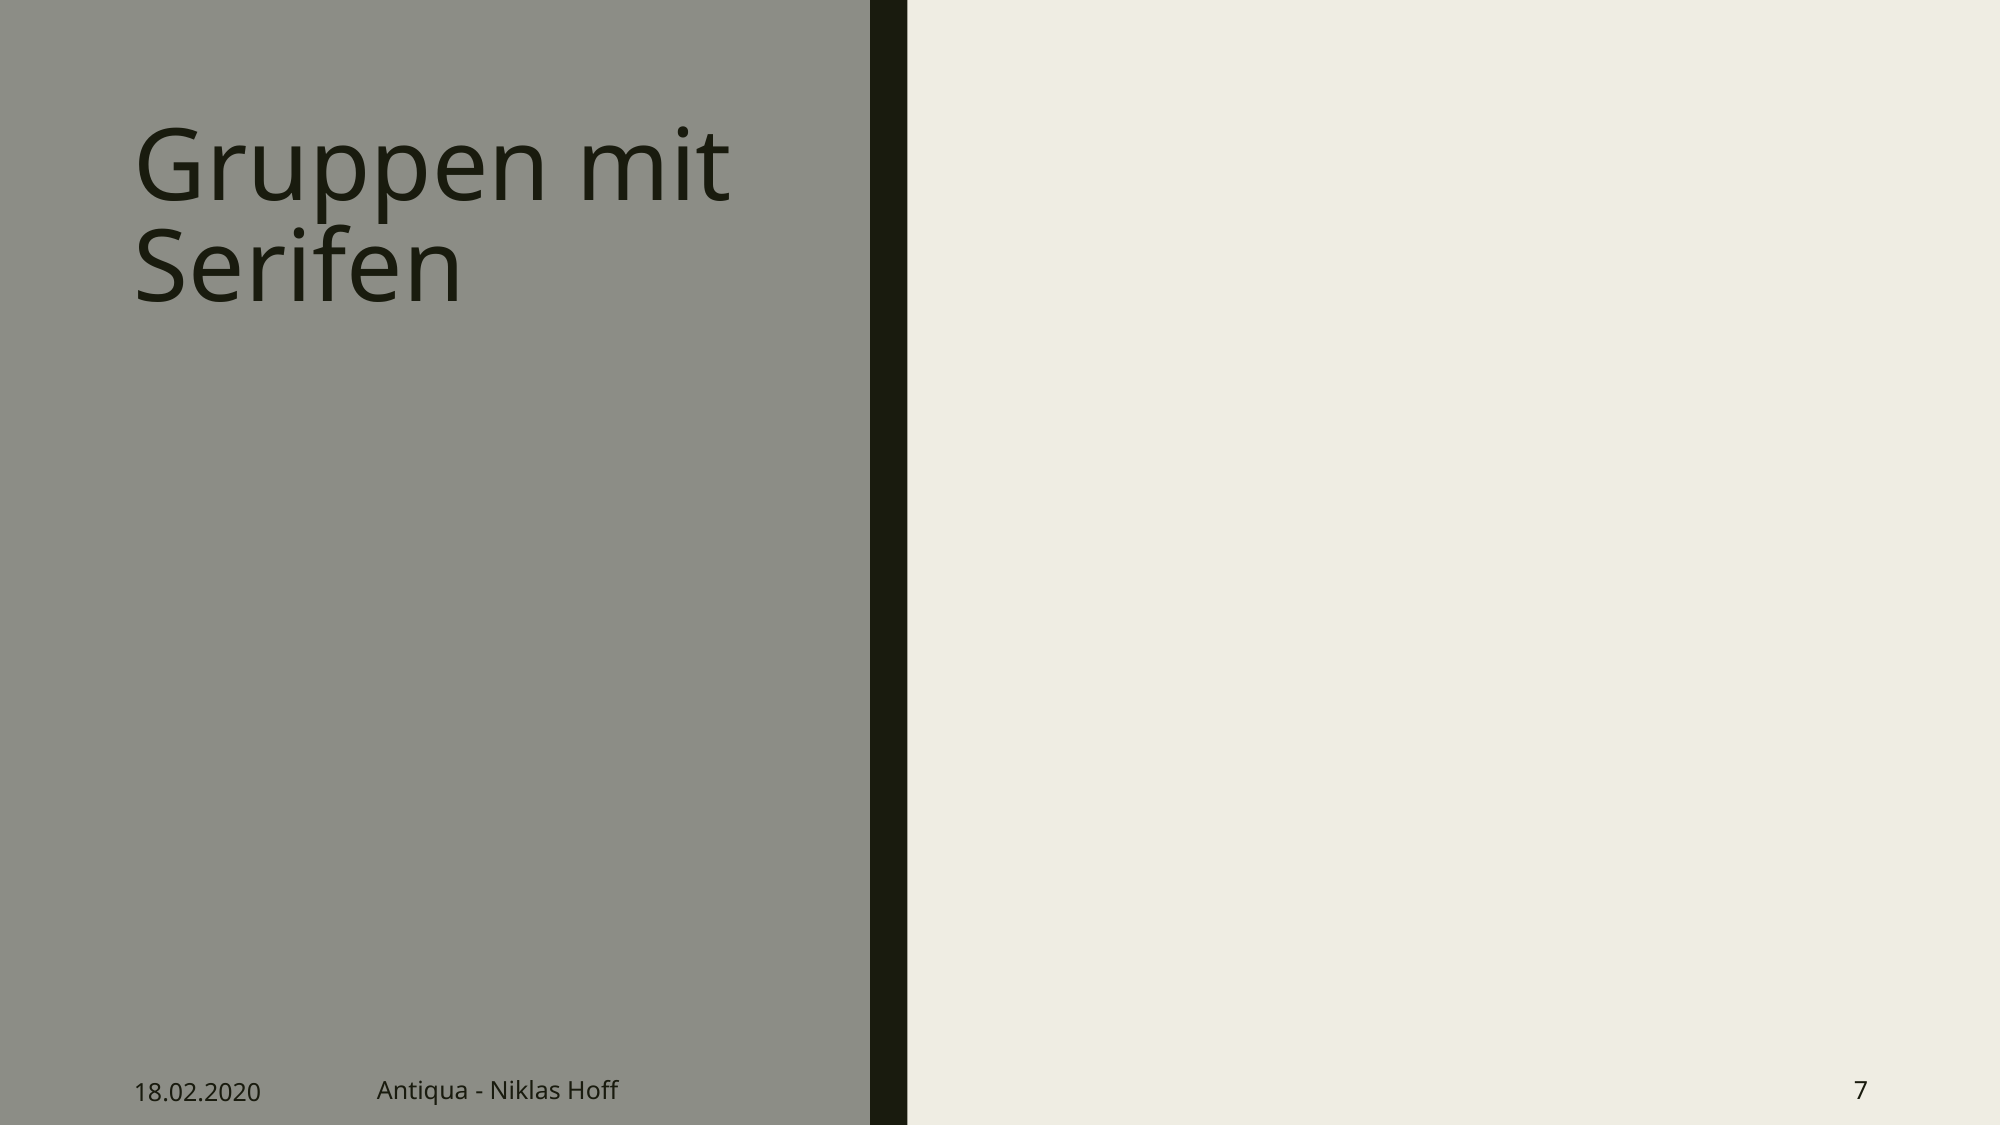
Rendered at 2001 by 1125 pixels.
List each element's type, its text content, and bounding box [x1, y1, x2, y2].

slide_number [118, 1058, 317, 1125]
title Gruppen mit Serifen [118, 112, 752, 467]
slide_number 7 [1621, 1058, 1884, 1125]
footer Antiqua - Niklas Hoff [361, 1058, 752, 1125]
